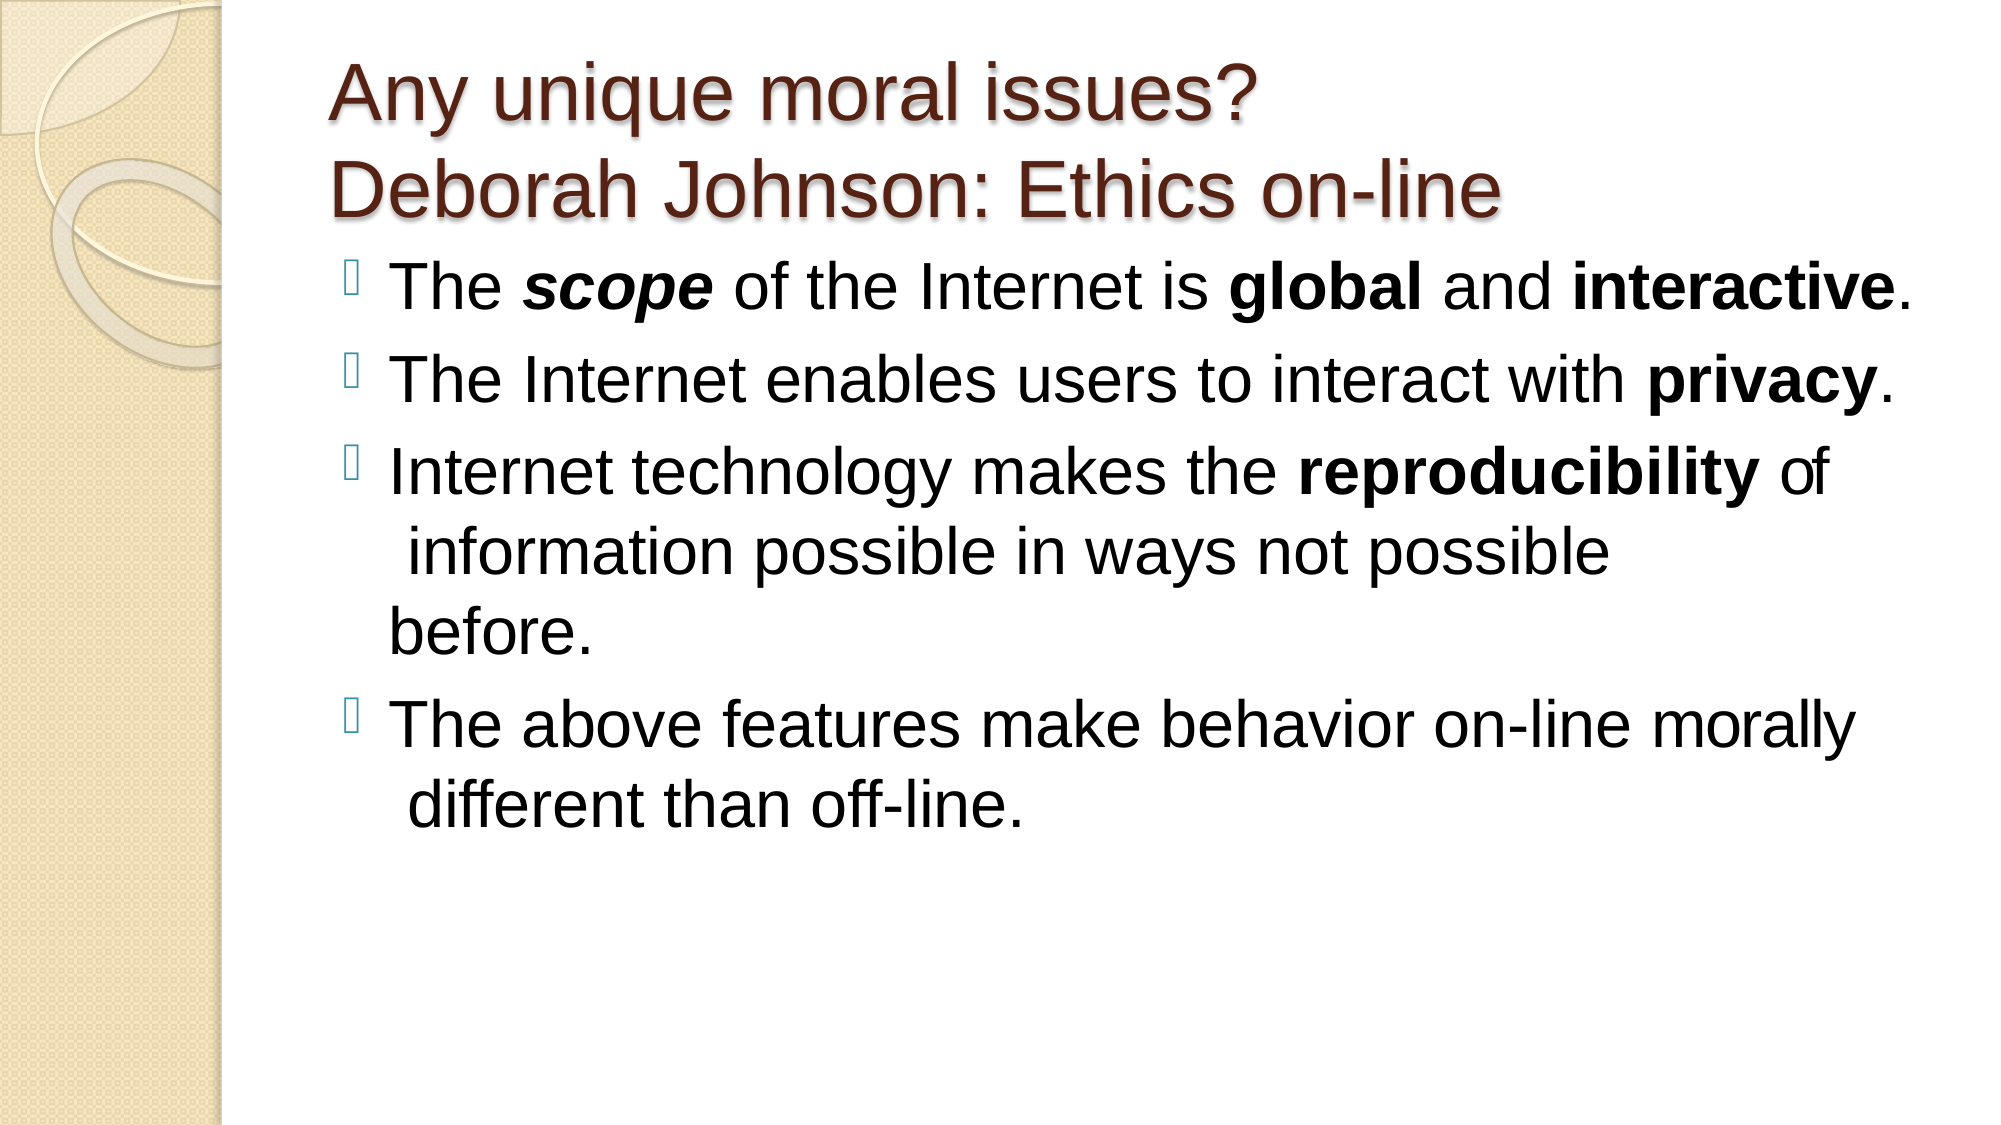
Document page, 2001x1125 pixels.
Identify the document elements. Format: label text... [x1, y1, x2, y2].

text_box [273, 14, 1560, 246]
text_box The scope of the Internet is global and interactive. The Internet enables users to interact with privacy. Internet technology makes the reproducibility of information possible in ways not possible before. The above features make behavior on-line morally different than off-line. [340, 228, 1926, 841]
picture [0, 0, 221, 1125]
